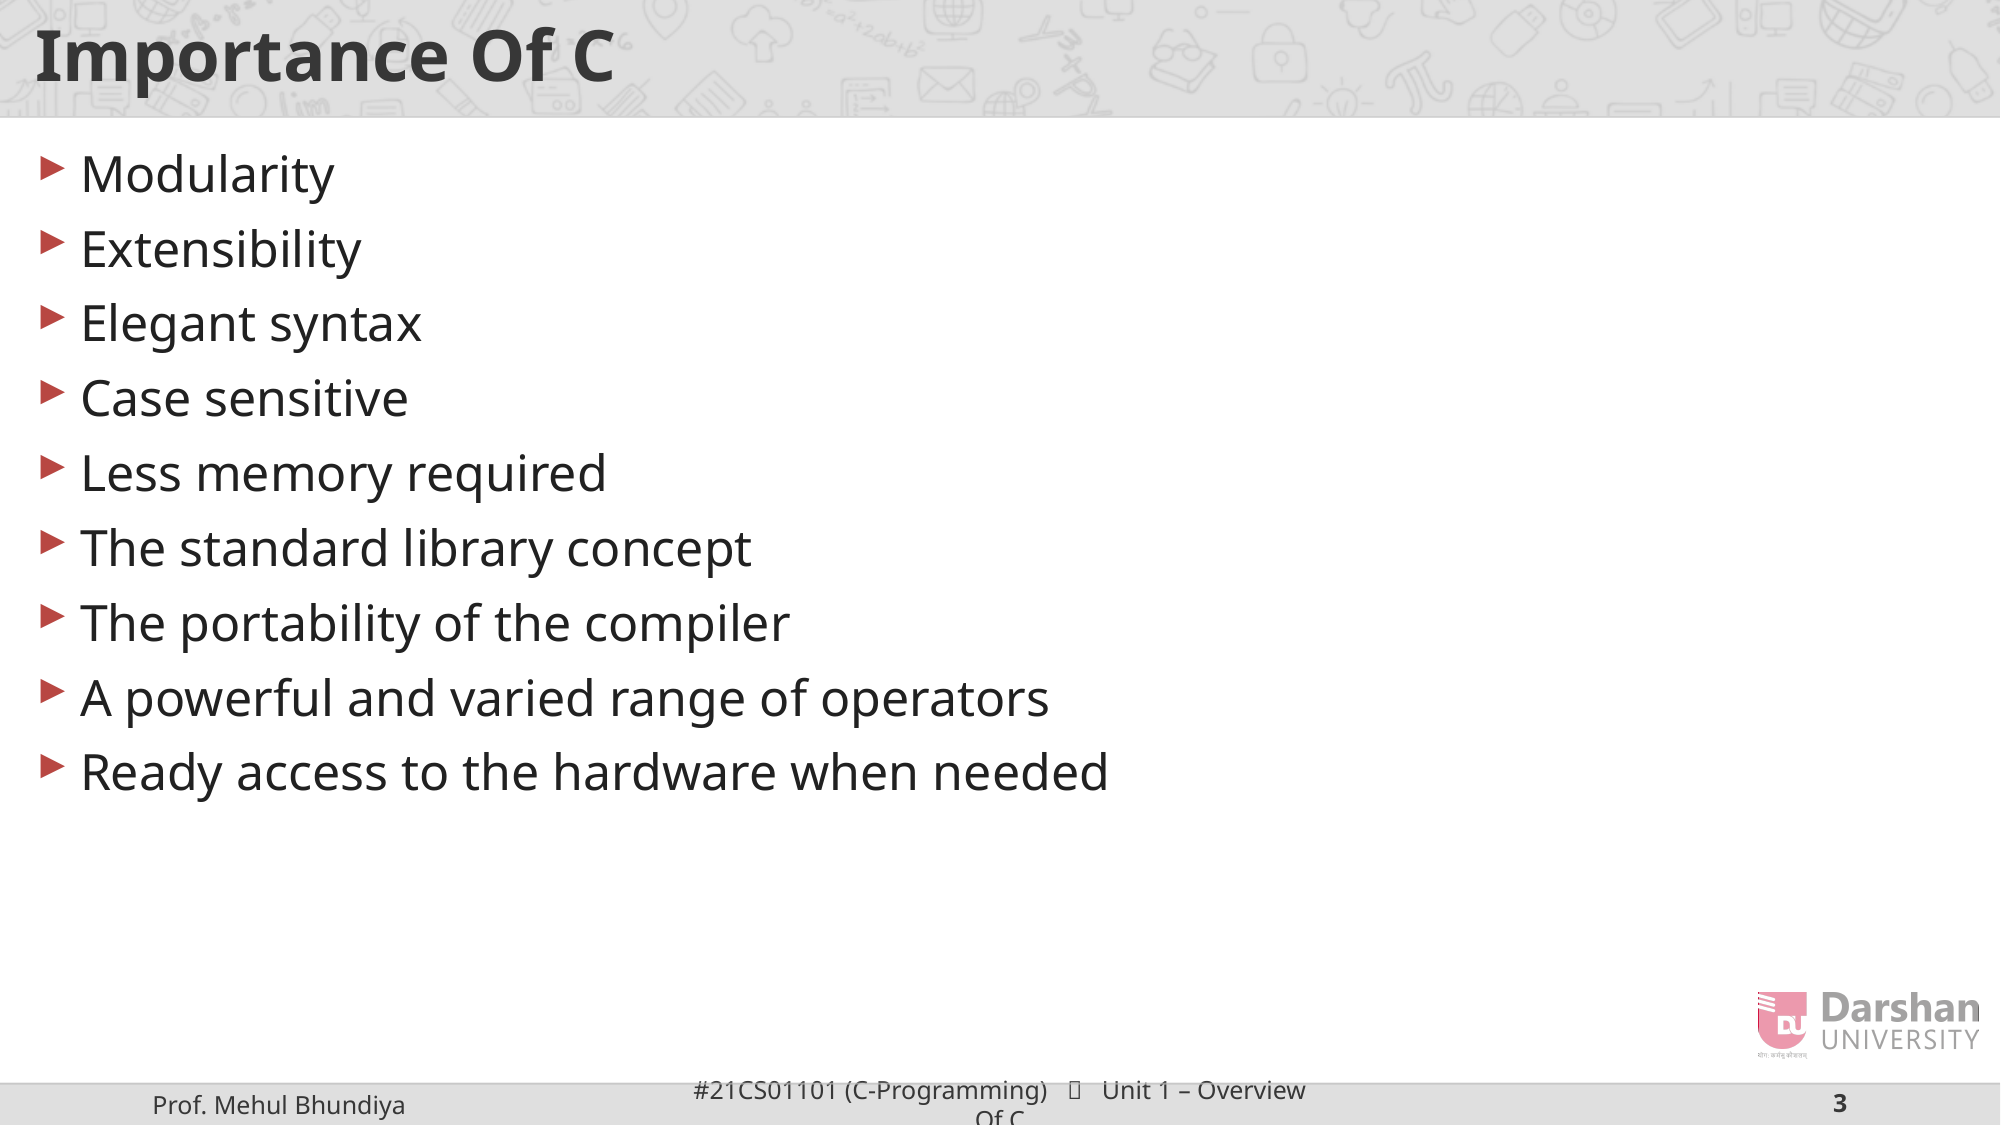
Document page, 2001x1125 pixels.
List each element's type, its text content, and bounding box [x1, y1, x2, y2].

list Modularity Extensibility Elegant syntax Case sensitive Less memory required The standard library concept The portability of the compiler A powerful and varied range of operators Ready access to the hardware when needed [21, 141, 1979, 1059]
title Importance Of C [0, 0, 2000, 117]
